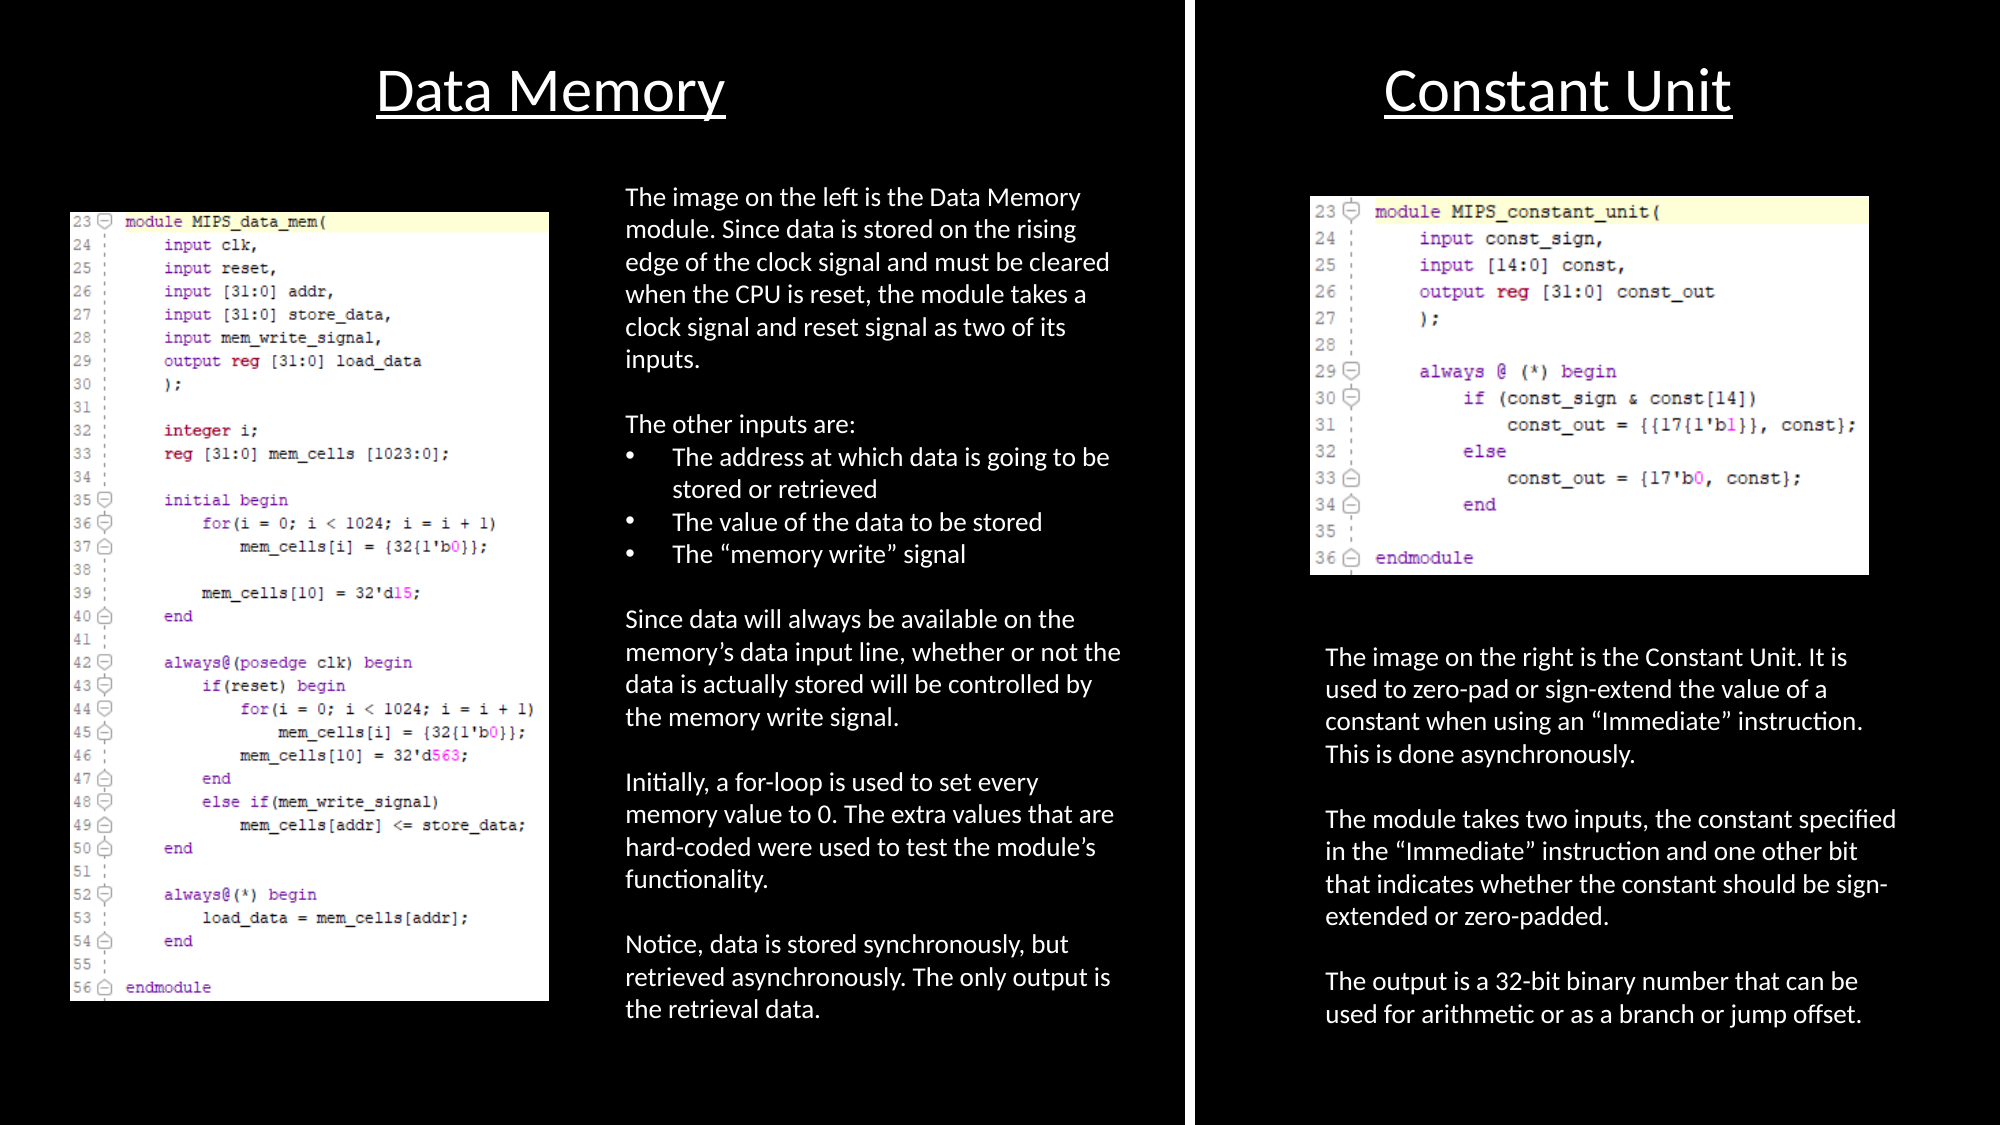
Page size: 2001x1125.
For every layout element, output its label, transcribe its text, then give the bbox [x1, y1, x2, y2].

picture [70, 212, 549, 1001]
text_box The image on the left is the Data Memory module. Since data is stored on the rising edge of the clock signal and must be cleared when the CPU is reset, the module takes a clock signal and reset signal as two of its inputs. The other inputs are: The address at which data is going to be stored or retrieved The value of the data to be stored The “memory write” signal Since data will always be available on the memory’s data input line, whether or not the data is actually stored will be controlled by the memory write signal. Initially, a for-loop is used to set every memory value to 0. The extra values that are hard-coded were used to test the module’s functionality. Notice, data is stored synchronously, but retrieved asynchronously. The only output is the retrieval data. [610, 172, 1149, 1032]
text_box Constant Unit [1369, 41, 1869, 131]
text_box Data Memory [361, 41, 861, 131]
text_box The image on the right is the Constant Unit. It is used to zero-pad or sign-extend the value of a constant when using an “Immediate” instruction. This is done asynchronously. The module takes two inputs, the constant specified in the “Immediate” instruction and one other bit that indicates whether the constant should be sign-extended or zero-padded. The output is a 32-bit binary number that can be used for arithmetic or as a branch or jump offset. [1310, 631, 1918, 1036]
picture [1310, 196, 1869, 575]
